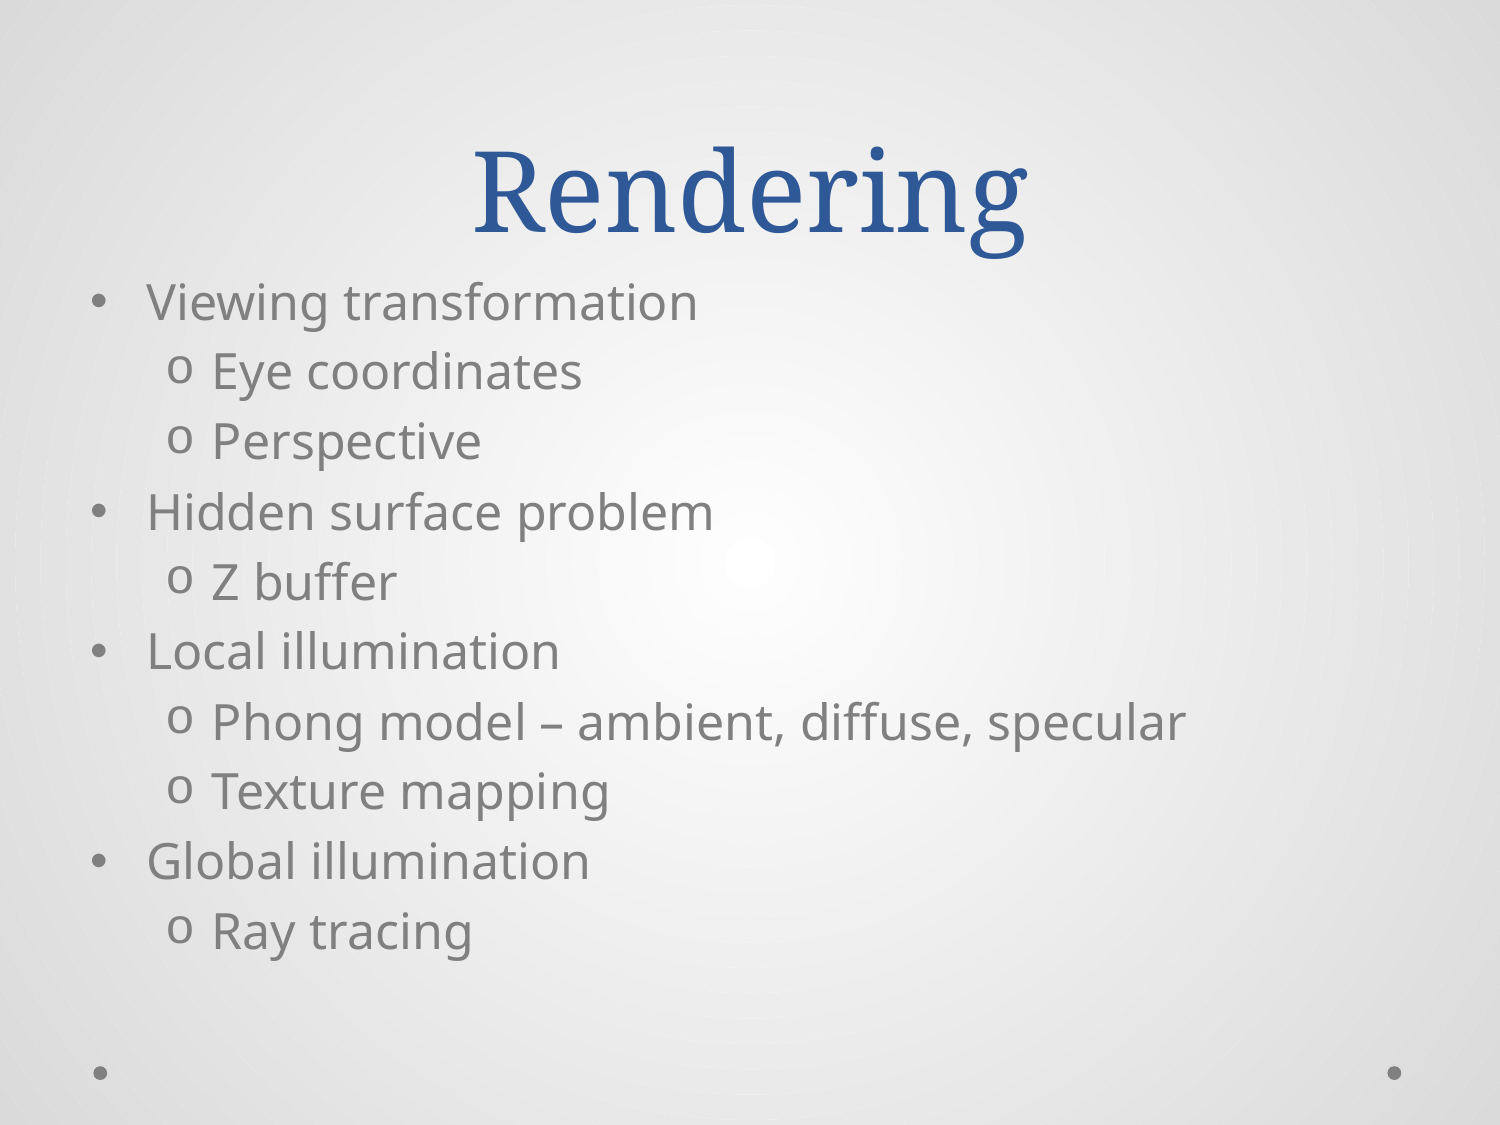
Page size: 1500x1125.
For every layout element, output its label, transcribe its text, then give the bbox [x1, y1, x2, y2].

list Viewing transformation Eye coordinates Perspective Hidden surface problem Z buffer Local illumination Phong model – ambient, diffuse, specular Texture mapping Global illumination Ray tracing [75, 262, 1425, 1005]
title Rendering [75, 0, 1425, 262]
